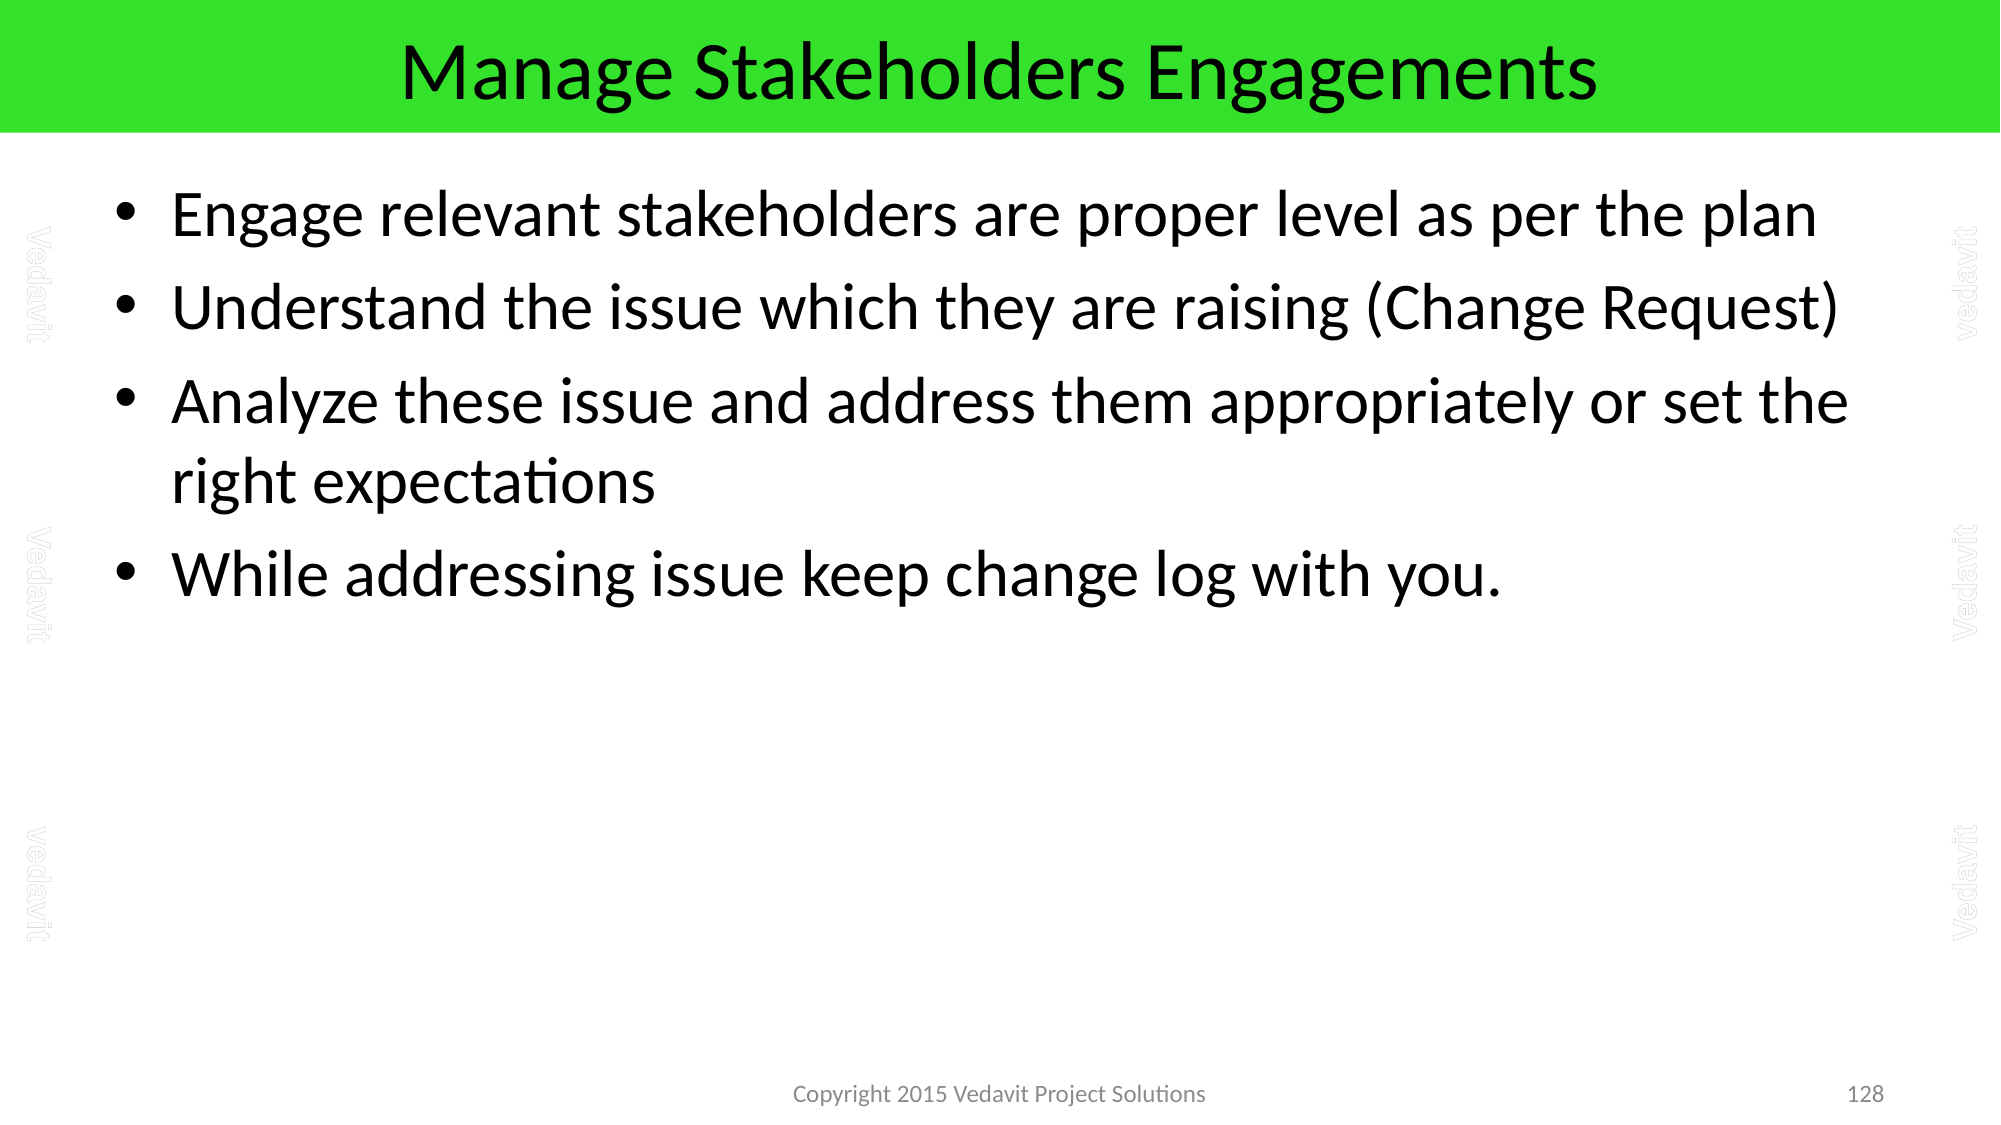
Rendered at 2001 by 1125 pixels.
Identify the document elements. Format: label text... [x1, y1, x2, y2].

list Engage relevant stakeholders are proper level as per the plan Understand the issue which they are raising (Change Request) Analyze these issue and address them appropriately or set the right expectations While addressing issue keep change log with you. [99, 162, 1900, 1000]
slide_number 128 [1433, 1062, 1900, 1123]
footer Copyright 2015 Vedavit Project Solutions [683, 1062, 1317, 1123]
title Manage Stakeholders Engagements [0, 0, 2000, 133]
